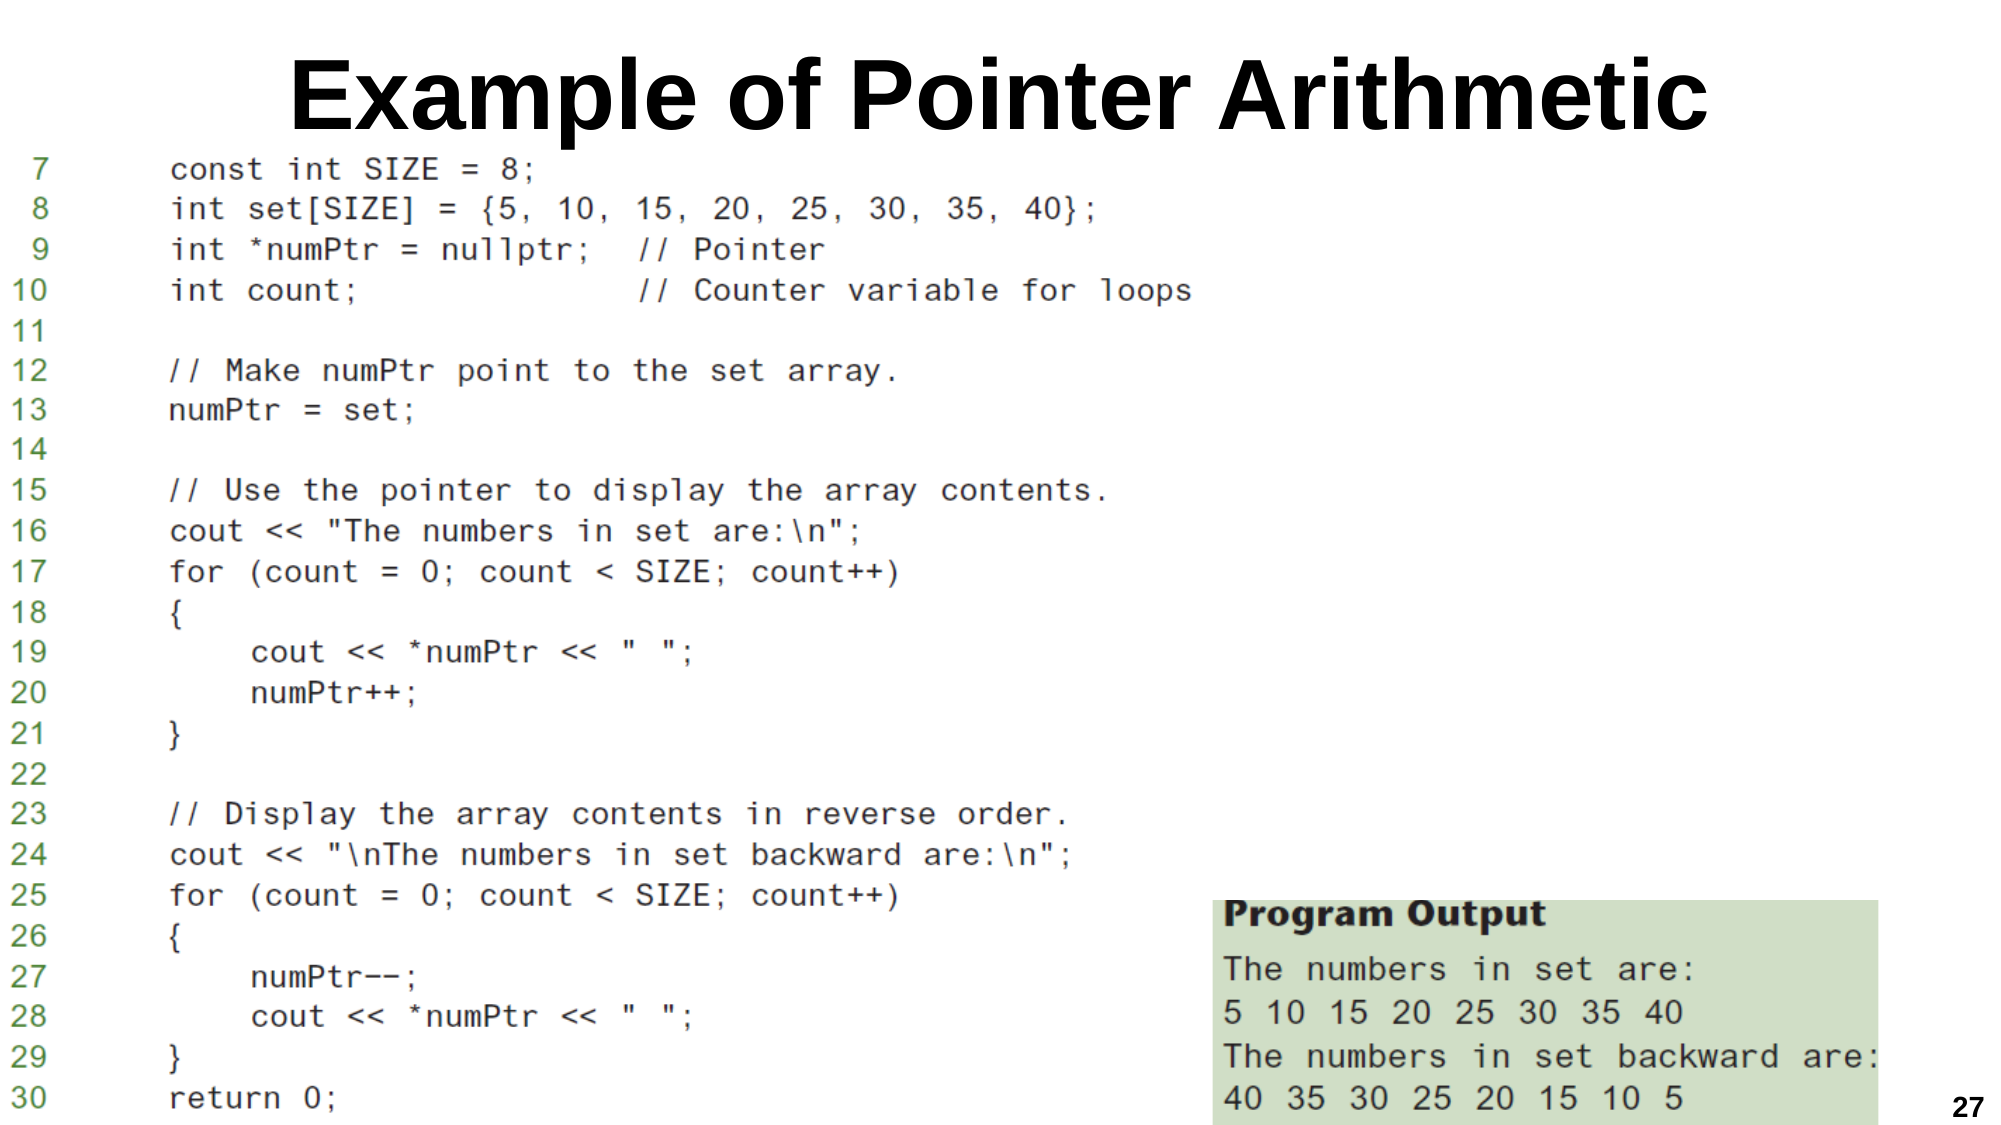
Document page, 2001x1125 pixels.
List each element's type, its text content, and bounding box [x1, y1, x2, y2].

picture [0, 149, 1194, 1125]
picture [1212, 899, 1879, 1125]
slide_number 27 [1909, 1087, 2000, 1125]
title Example of Pointer Arithmetic [0, 0, 2000, 180]
